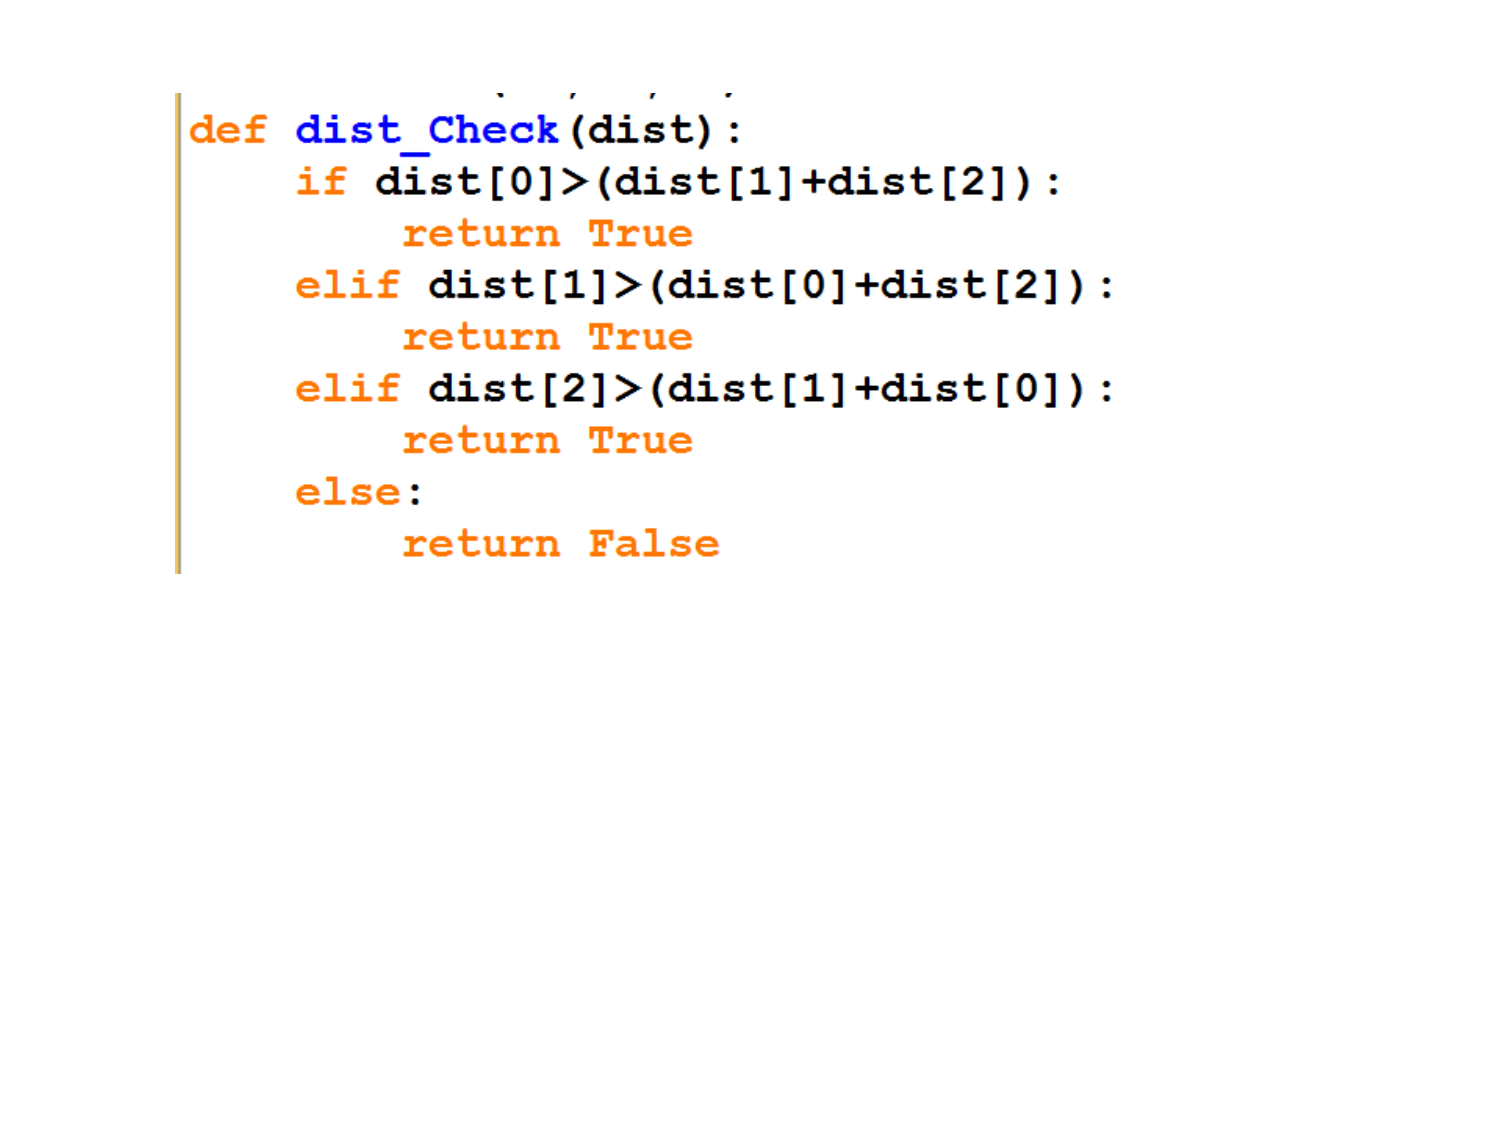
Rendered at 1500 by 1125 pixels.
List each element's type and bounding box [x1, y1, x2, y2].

picture [175, 93, 1192, 574]
